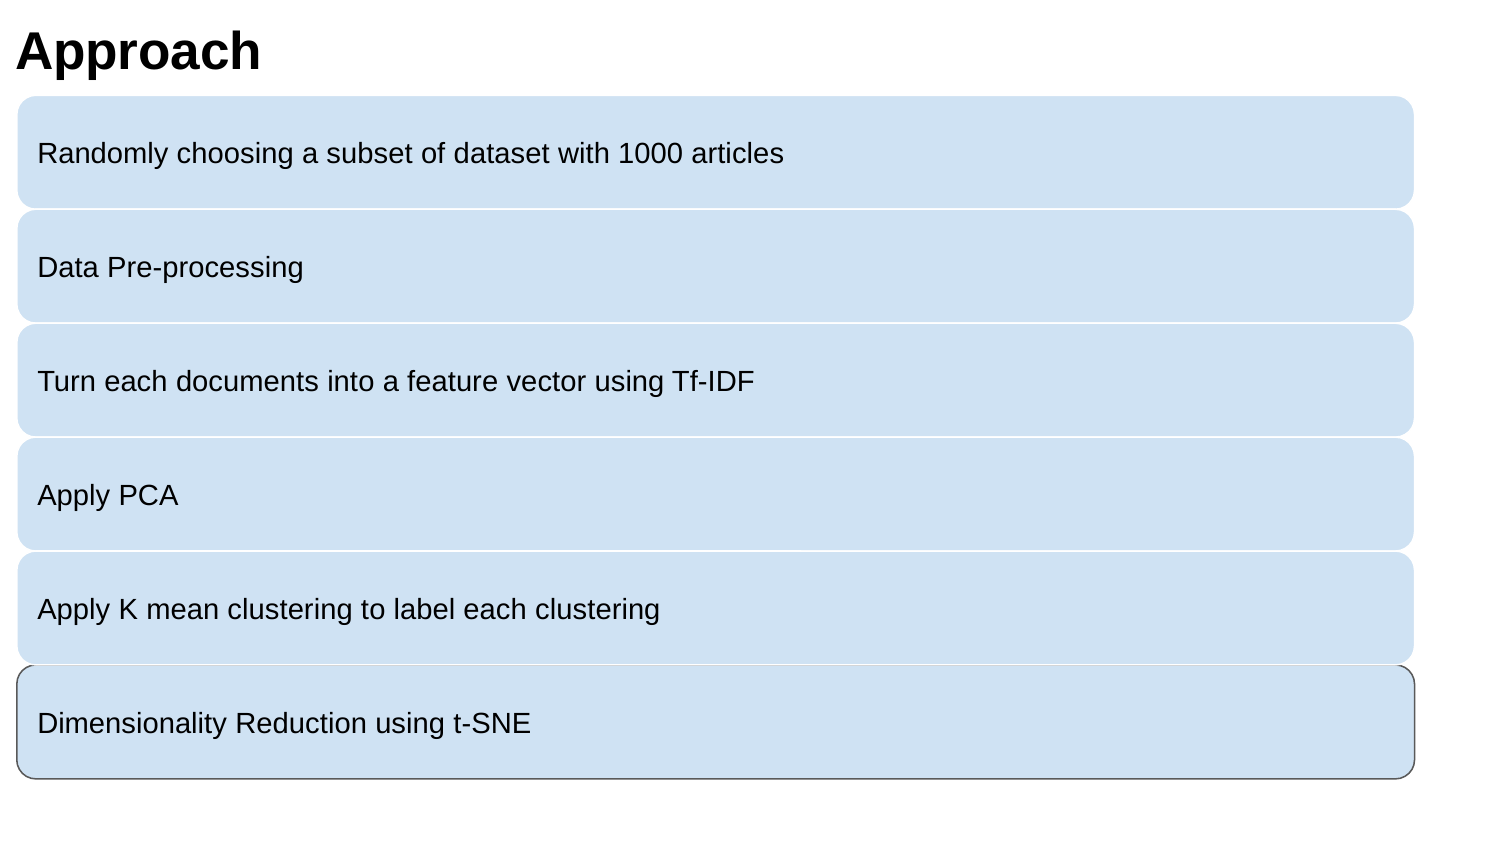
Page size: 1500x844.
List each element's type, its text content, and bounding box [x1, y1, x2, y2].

text_box Data Pre-processing [16, 209, 1415, 323]
text_box Apply PCA [16, 437, 1415, 551]
title Approach [0, 1, 1398, 96]
text_box Apply K mean clustering to label each clustering [16, 550, 1415, 665]
text_box Dimensionality Reduction using t-SNE [16, 665, 1415, 779]
text_box Randomly choosing a subset of dataset with 1000 articles [16, 95, 1415, 209]
text_box Turn each documents into a feature vector using Tf-IDF [16, 323, 1415, 437]
